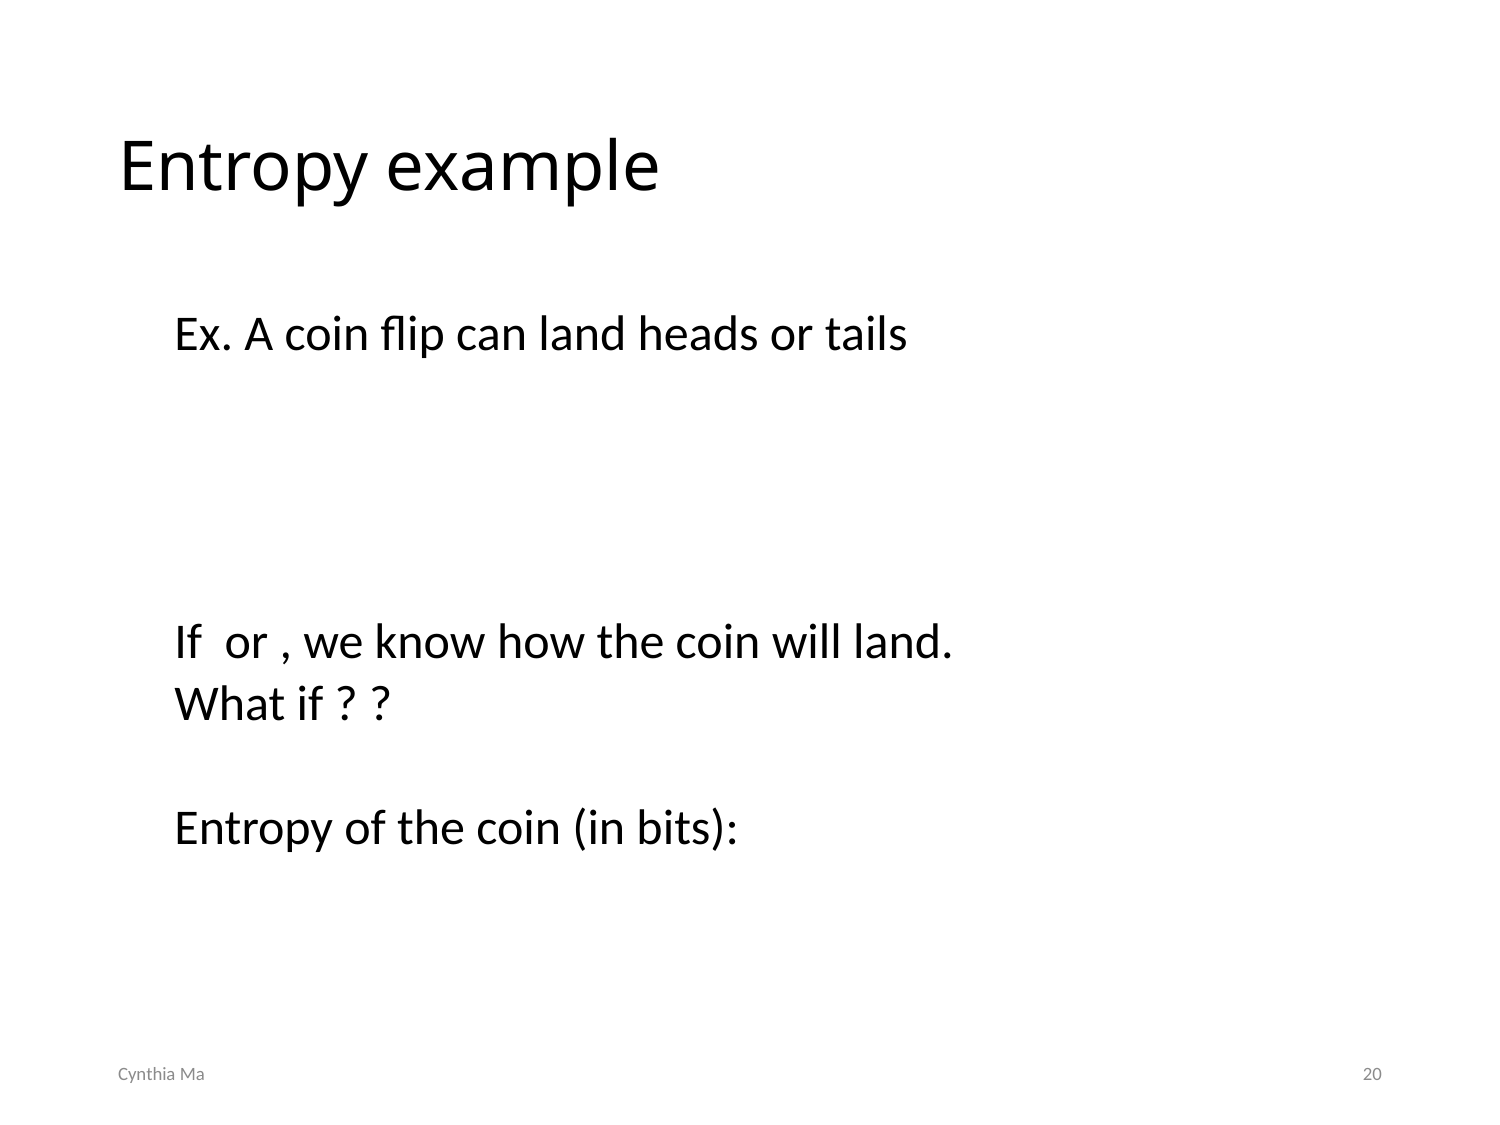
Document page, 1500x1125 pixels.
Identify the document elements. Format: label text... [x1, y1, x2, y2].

slide_number Cynthia Ma [103, 1042, 441, 1103]
title Entropy example [103, 59, 1397, 278]
slide_number 20 [1059, 1042, 1397, 1103]
